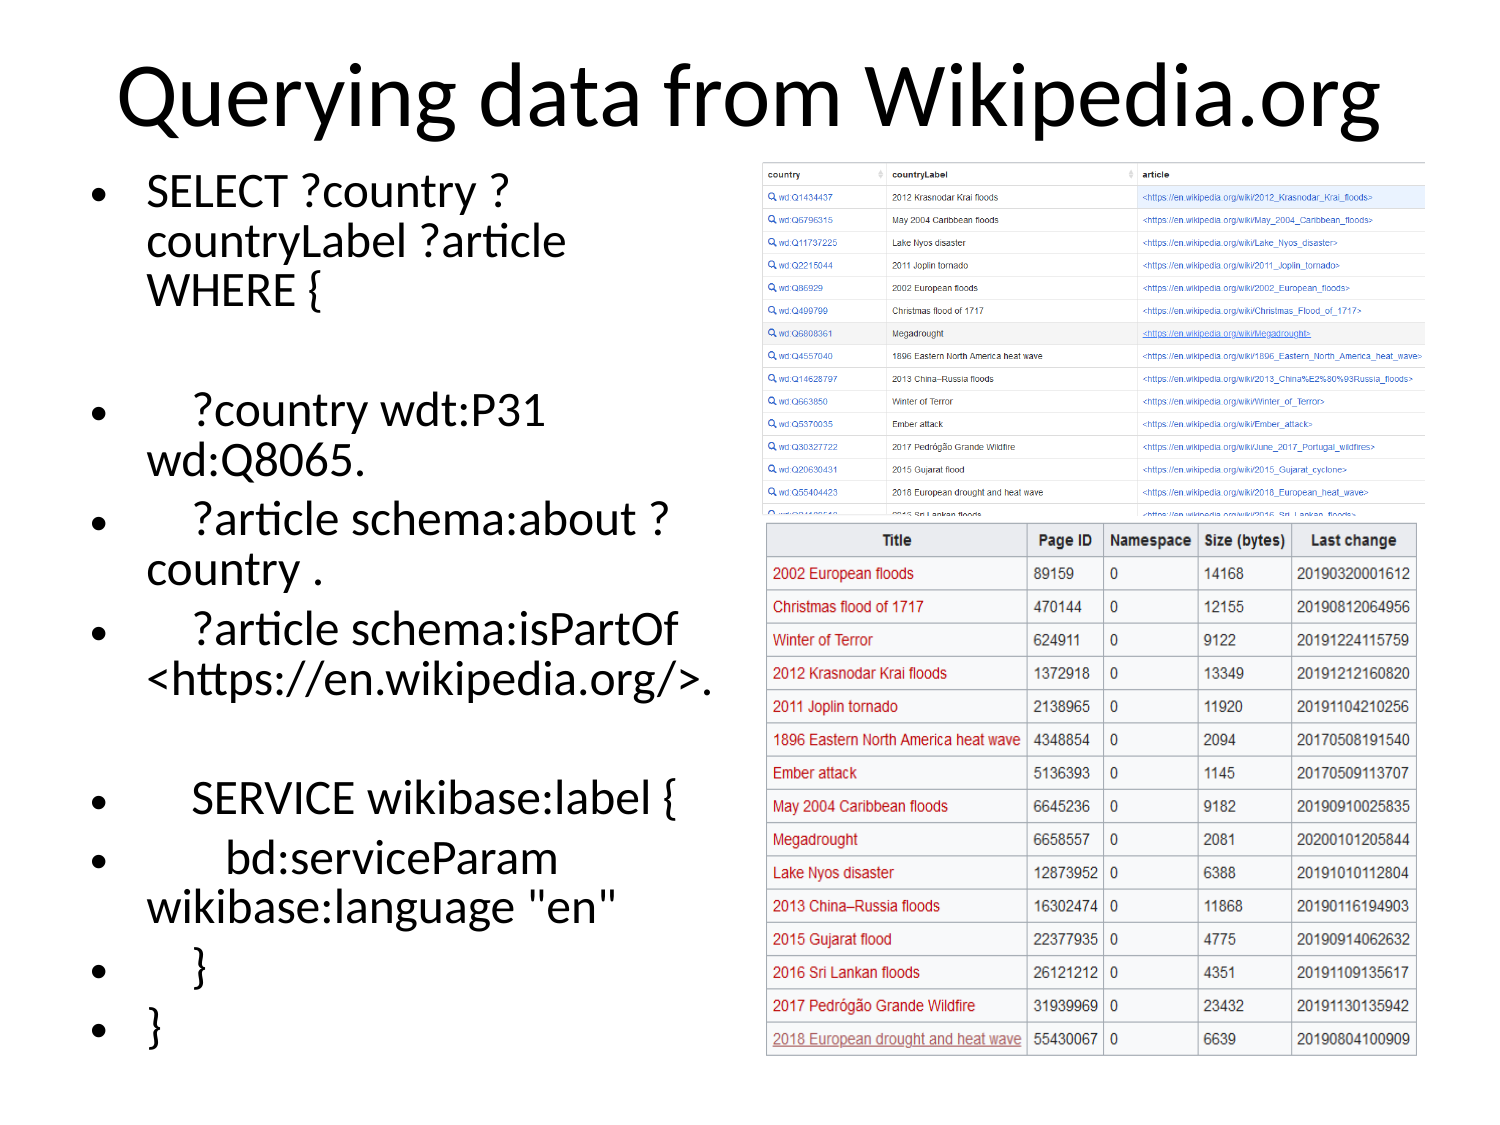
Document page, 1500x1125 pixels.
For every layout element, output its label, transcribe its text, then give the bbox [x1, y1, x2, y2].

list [762, 162, 1426, 515]
title Querying data from Wikipedia.org [75, 45, 1425, 163]
list SELECT ?country ?countryLabel ?article WHERE { ?country wdt:P31 wd:Q8065. ?article schema:about ?country . ?article schema:isPartOf <https://en.wikipedia.org/>. SERVICE wikibase:label { bd:serviceParam wikibase:language "en" } } [75, 162, 738, 1080]
picture [762, 515, 1426, 1065]
